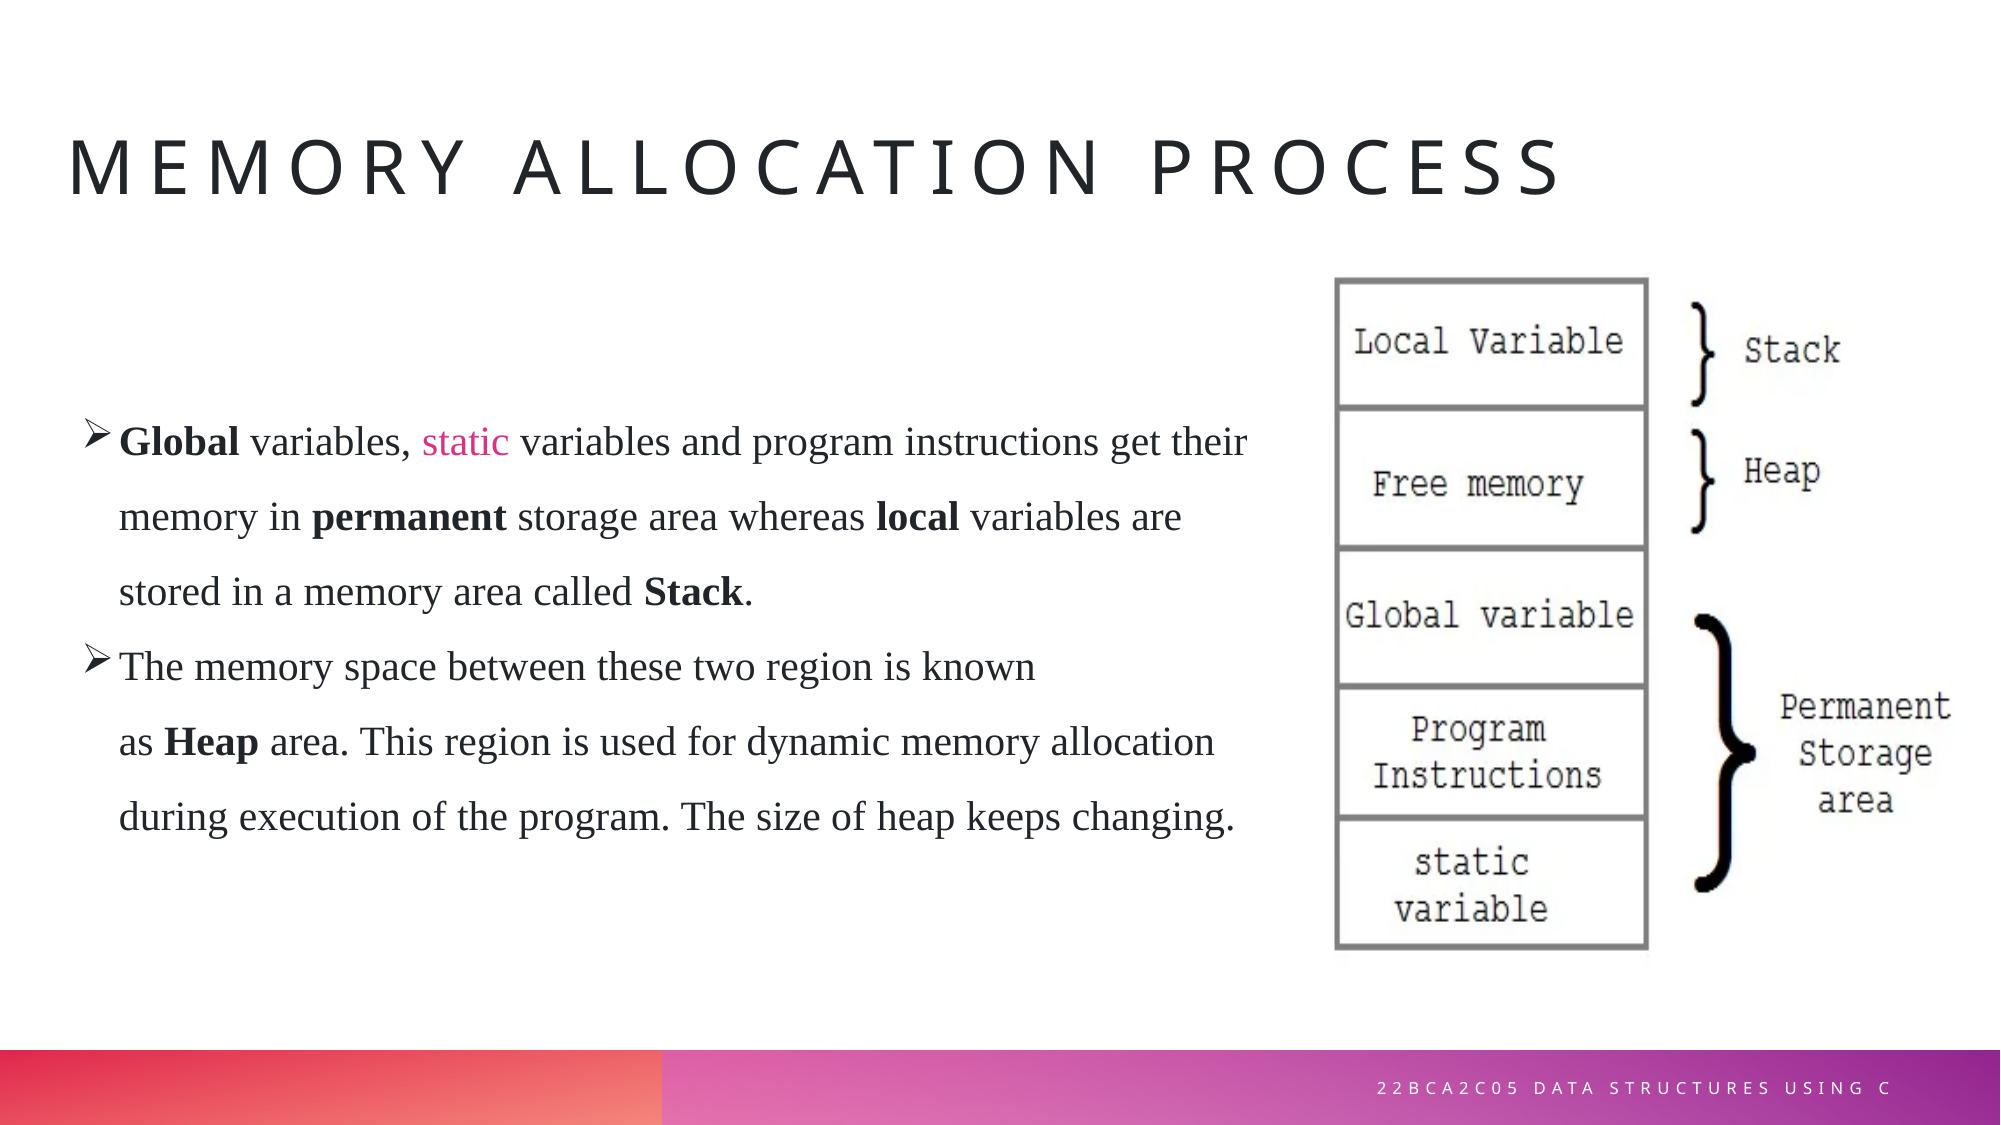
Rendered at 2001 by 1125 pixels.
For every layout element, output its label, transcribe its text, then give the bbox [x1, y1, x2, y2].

slide_number 22BCA2C05 Data Structures using C [1297, 1051, 1905, 1125]
list Global variables, static variables and program instructions get their memory in permanent storage area whereas local variables are stored in a memory area called Stack. The memory space between these two region is known as Heap area. This region is used for dynamic memory allocation during execution of the program. The size of heap keeps changing. [66, 287, 1068, 940]
picture [1068, 218, 1967, 1020]
title Memory Allocation Process [66, 48, 1747, 210]
